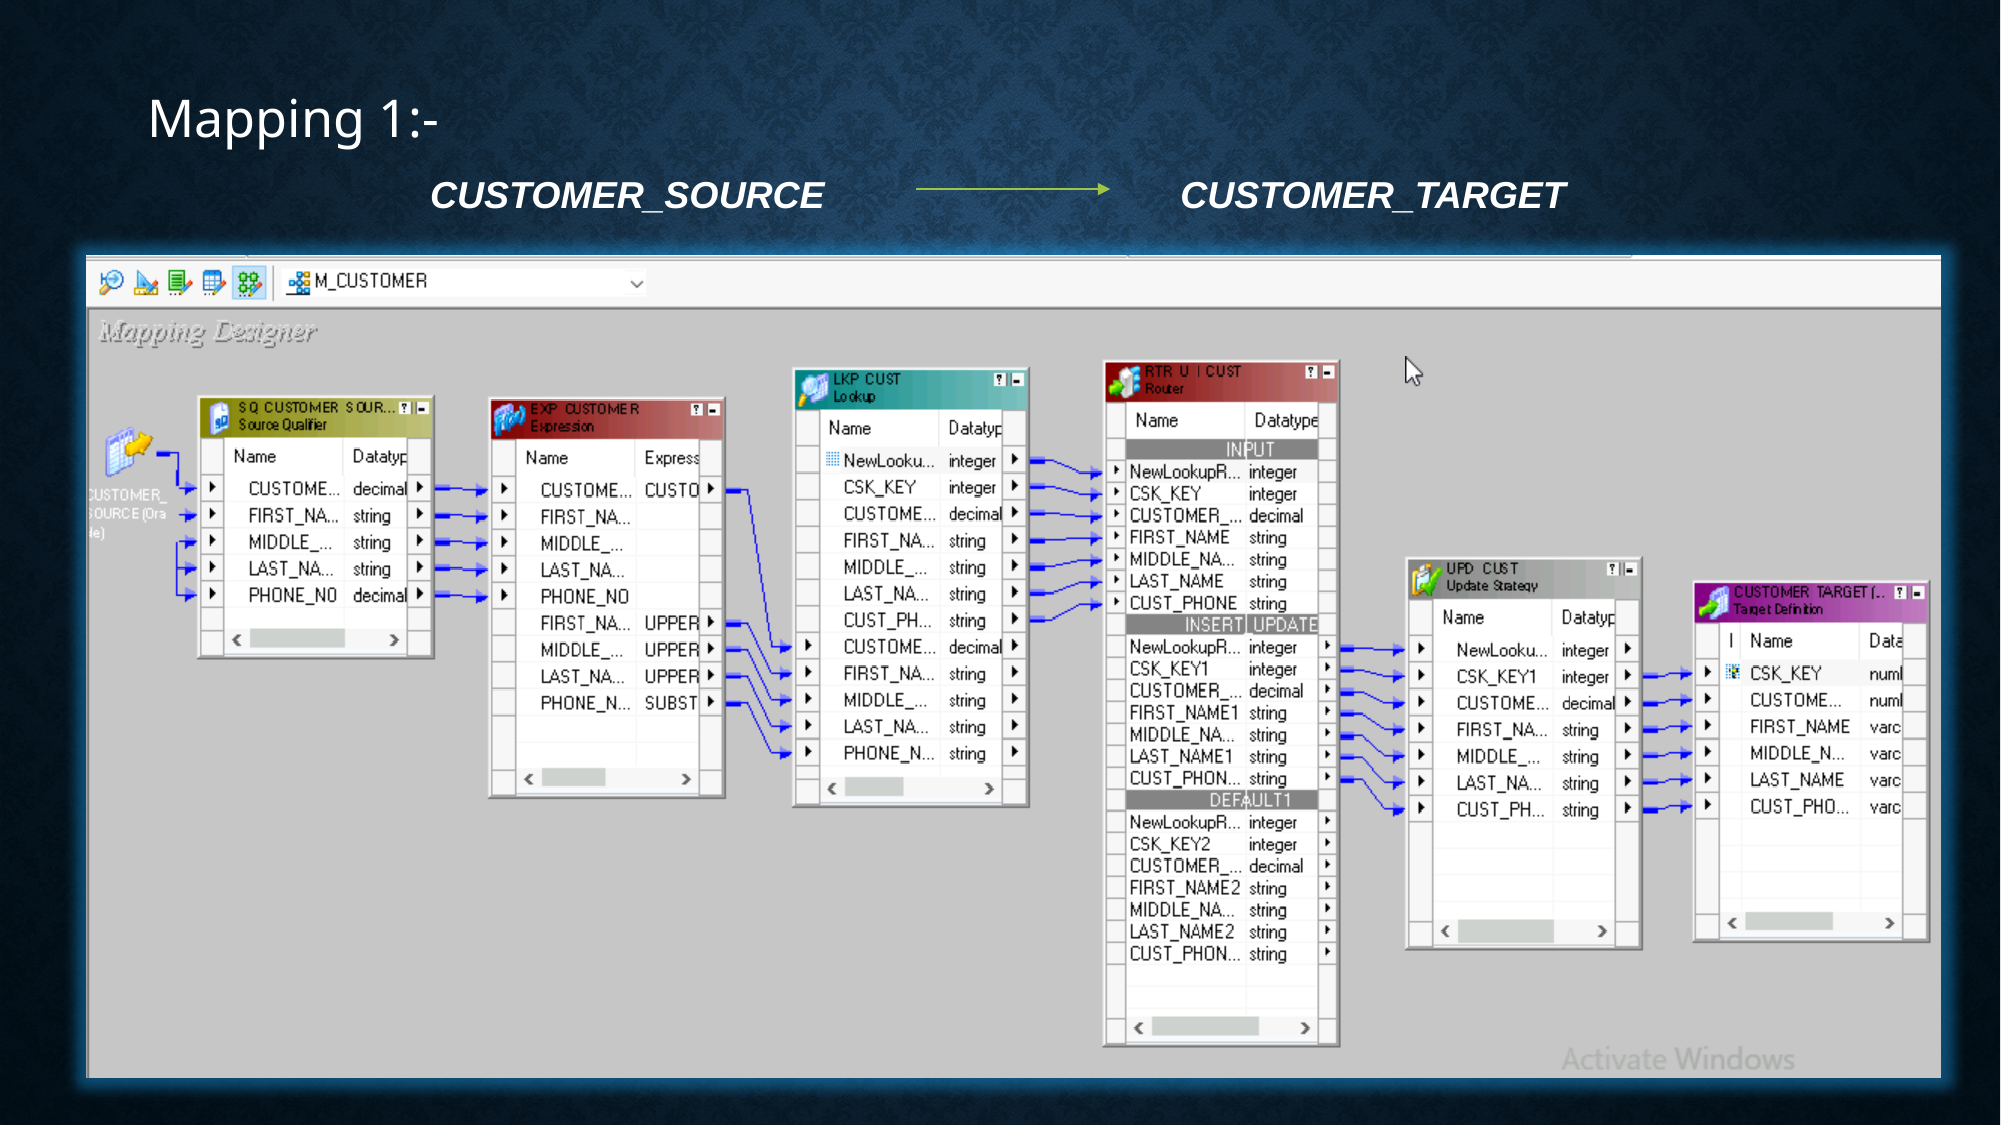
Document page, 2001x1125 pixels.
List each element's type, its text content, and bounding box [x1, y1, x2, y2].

text_box Mapping 1:- CUSTOMER_SOURCE CUSTOMER_TARGET [132, 47, 1974, 223]
picture [85, 255, 1941, 1079]
